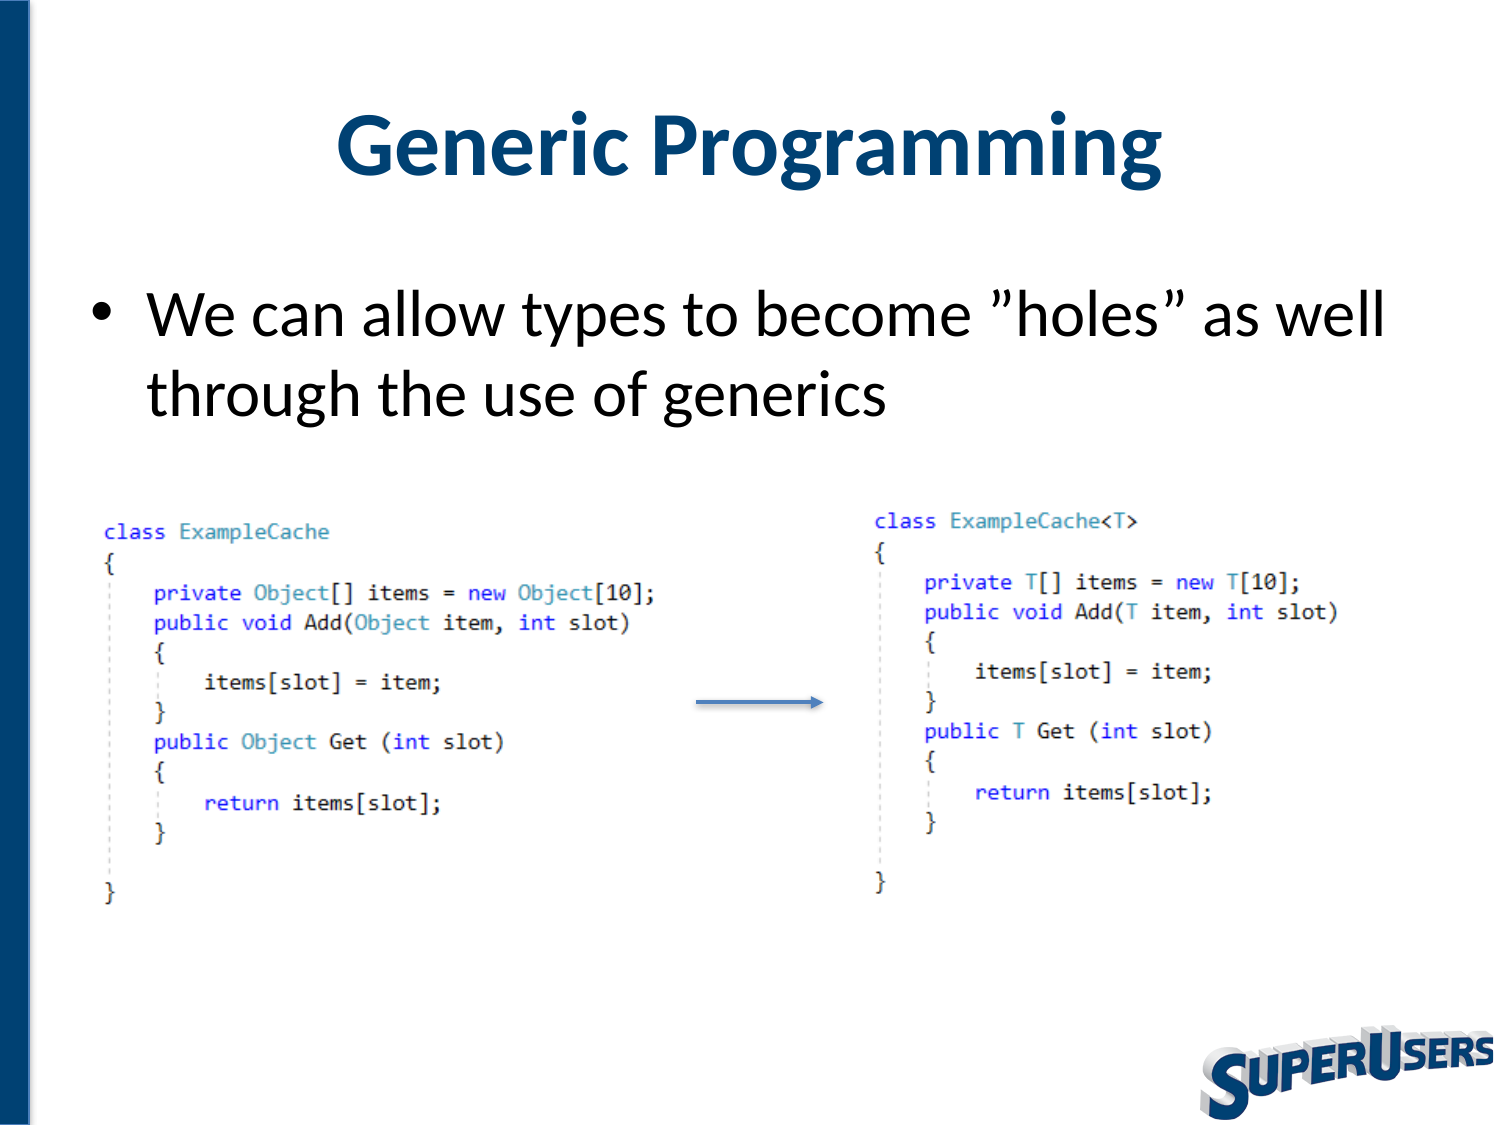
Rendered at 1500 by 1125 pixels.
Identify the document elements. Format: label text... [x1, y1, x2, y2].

picture [94, 522, 751, 917]
list We can allow types to become ”holes” as well through the use of generics [75, 262, 1425, 1005]
picture [853, 508, 1472, 897]
title Generic Programming [75, 45, 1425, 233]
picture [1200, 1025, 1494, 1120]
